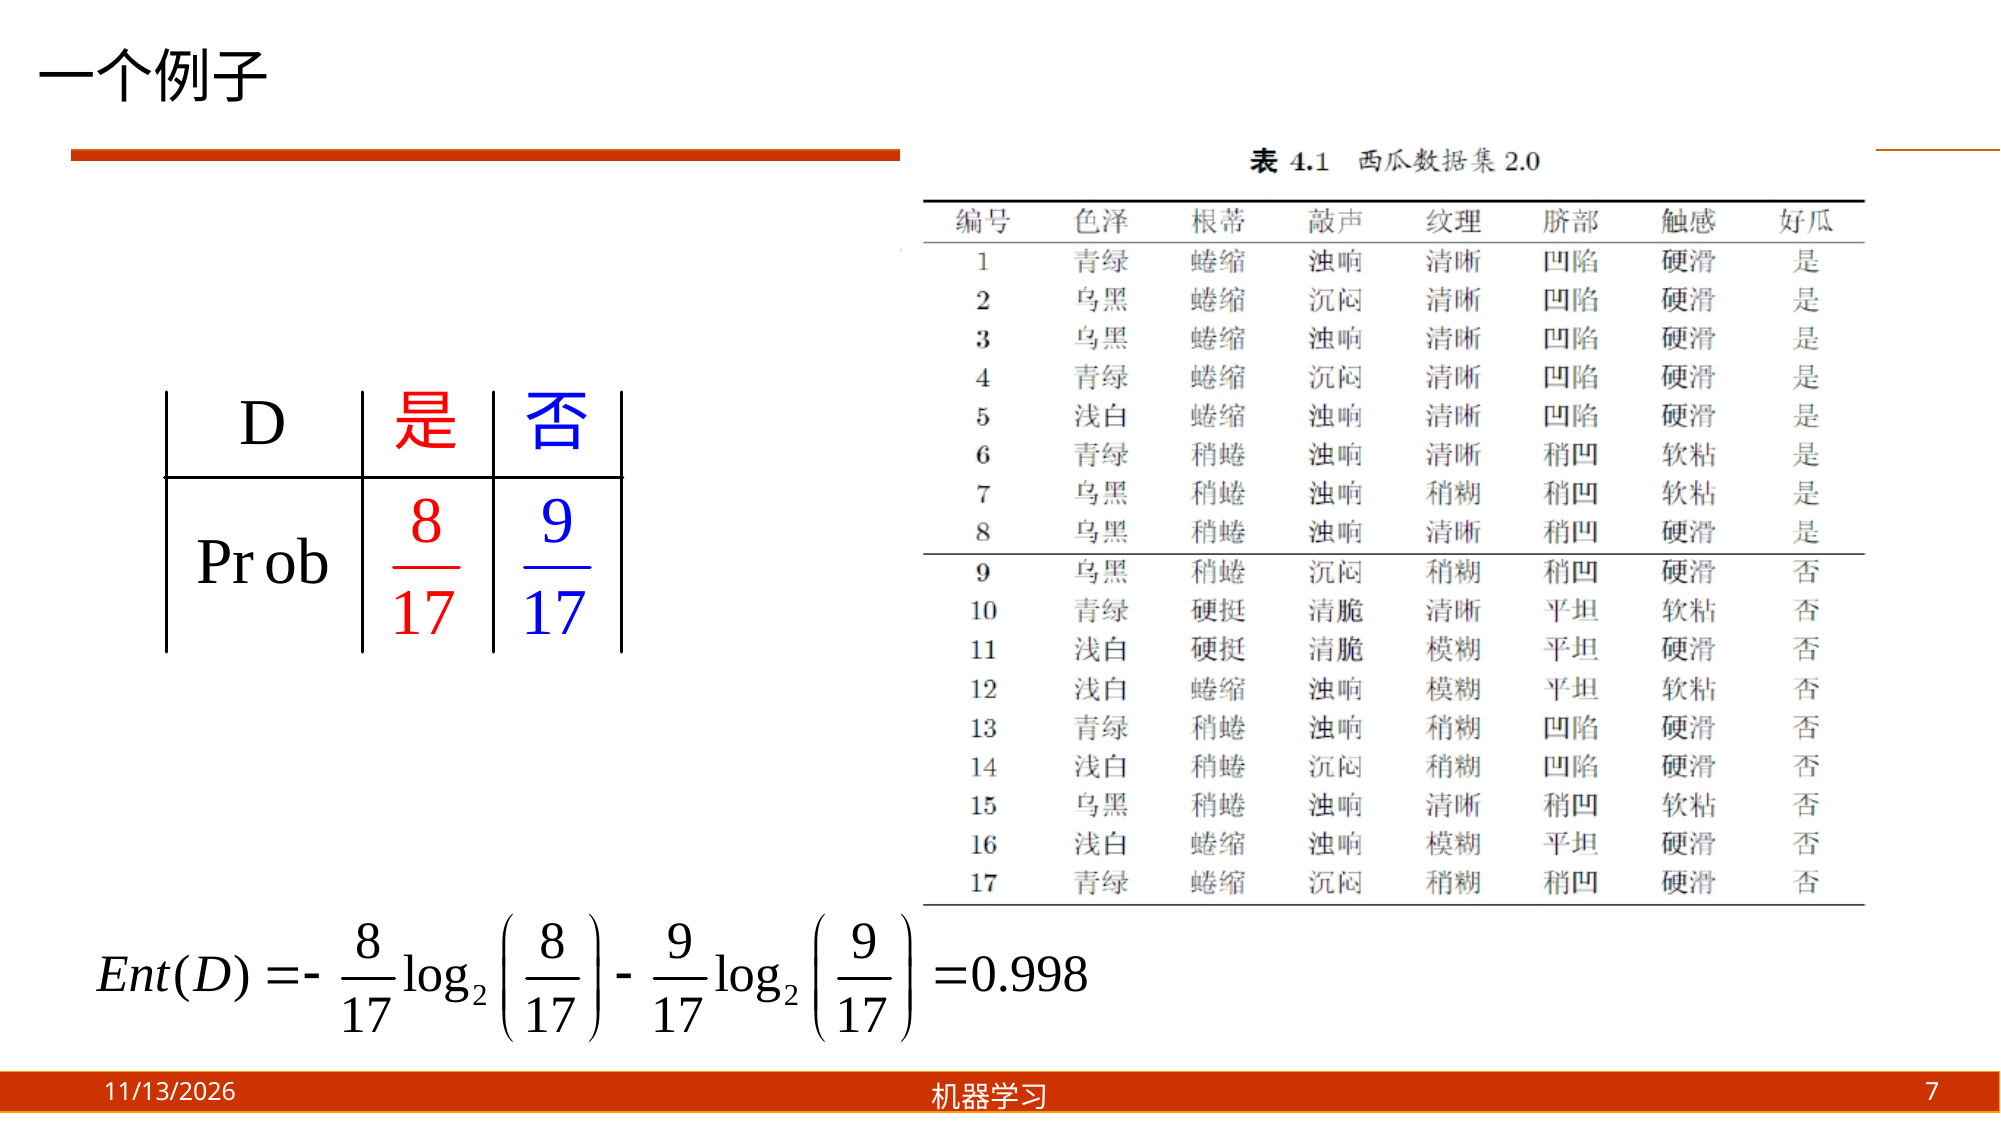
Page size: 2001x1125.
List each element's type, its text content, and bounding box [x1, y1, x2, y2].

slide_number 7 [1505, 1074, 1940, 1113]
picture [900, 127, 1876, 917]
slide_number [103, 1074, 538, 1115]
text_box 一个例子 [37, 52, 271, 109]
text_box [87, 904, 1099, 1054]
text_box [153, 380, 634, 664]
